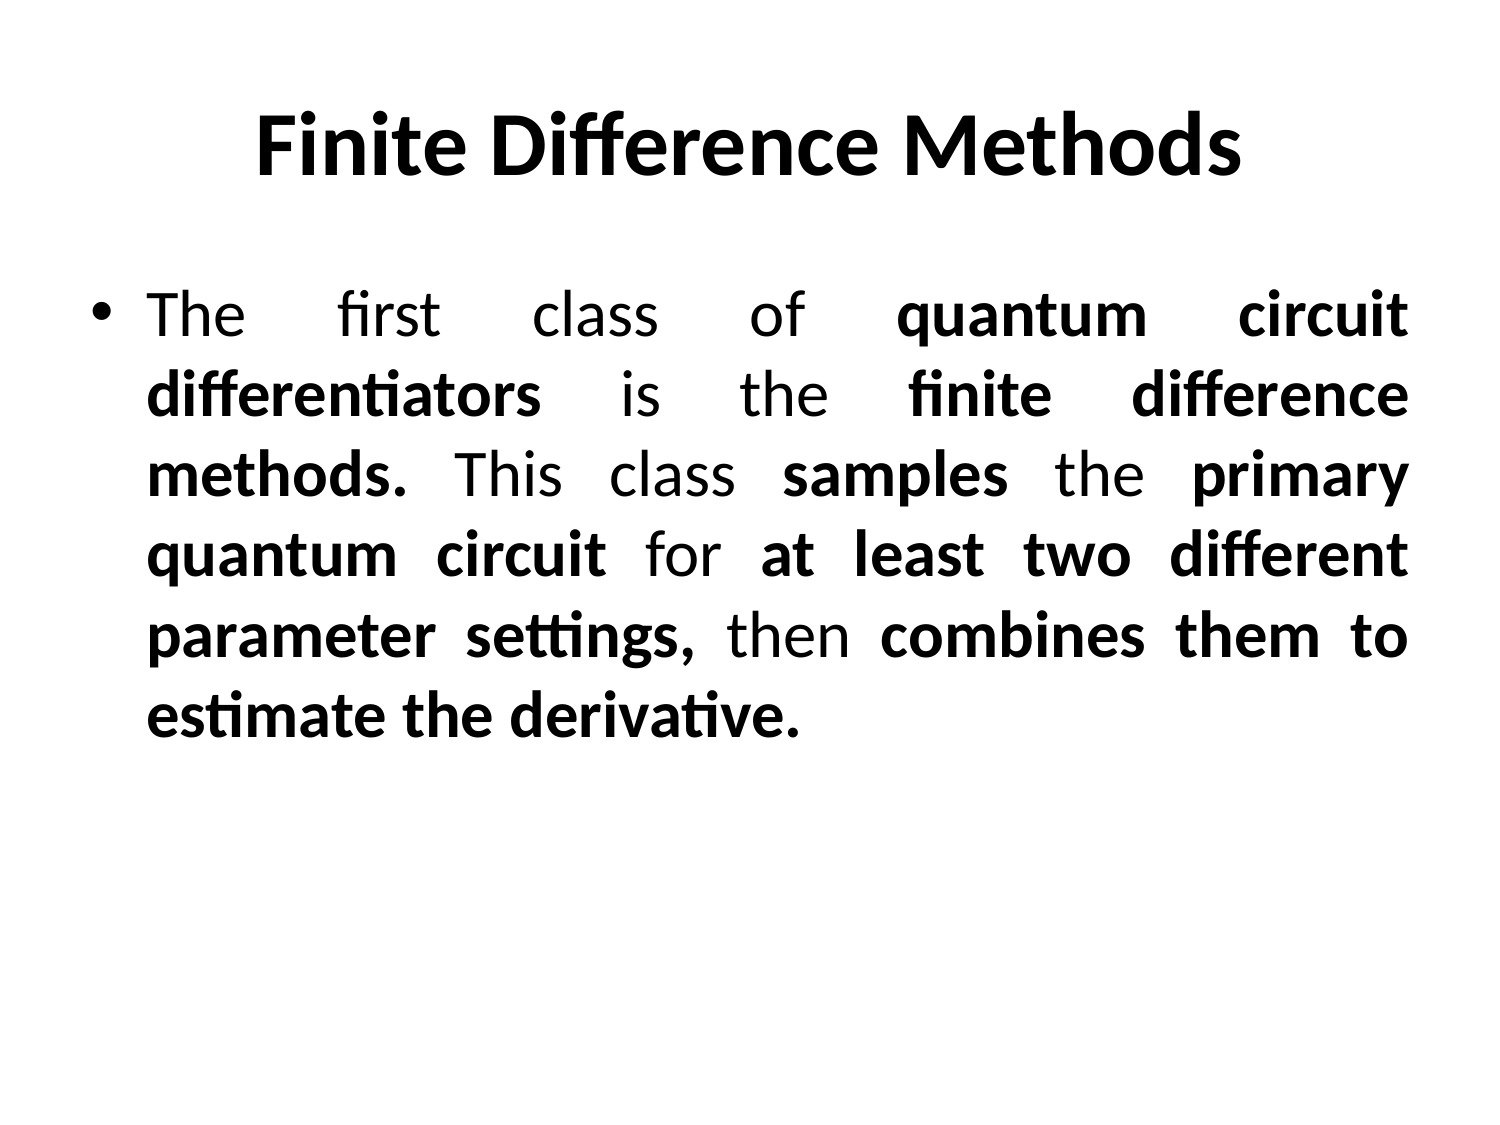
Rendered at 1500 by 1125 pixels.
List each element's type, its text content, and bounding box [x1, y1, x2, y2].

list The first class of quantum circuit differentiators is the finite difference methods. This class samples the primary quantum circuit for at least two different parameter settings, then combines them to estimate the derivative. [75, 262, 1425, 1005]
title Finite Difference Methods [75, 45, 1425, 233]
